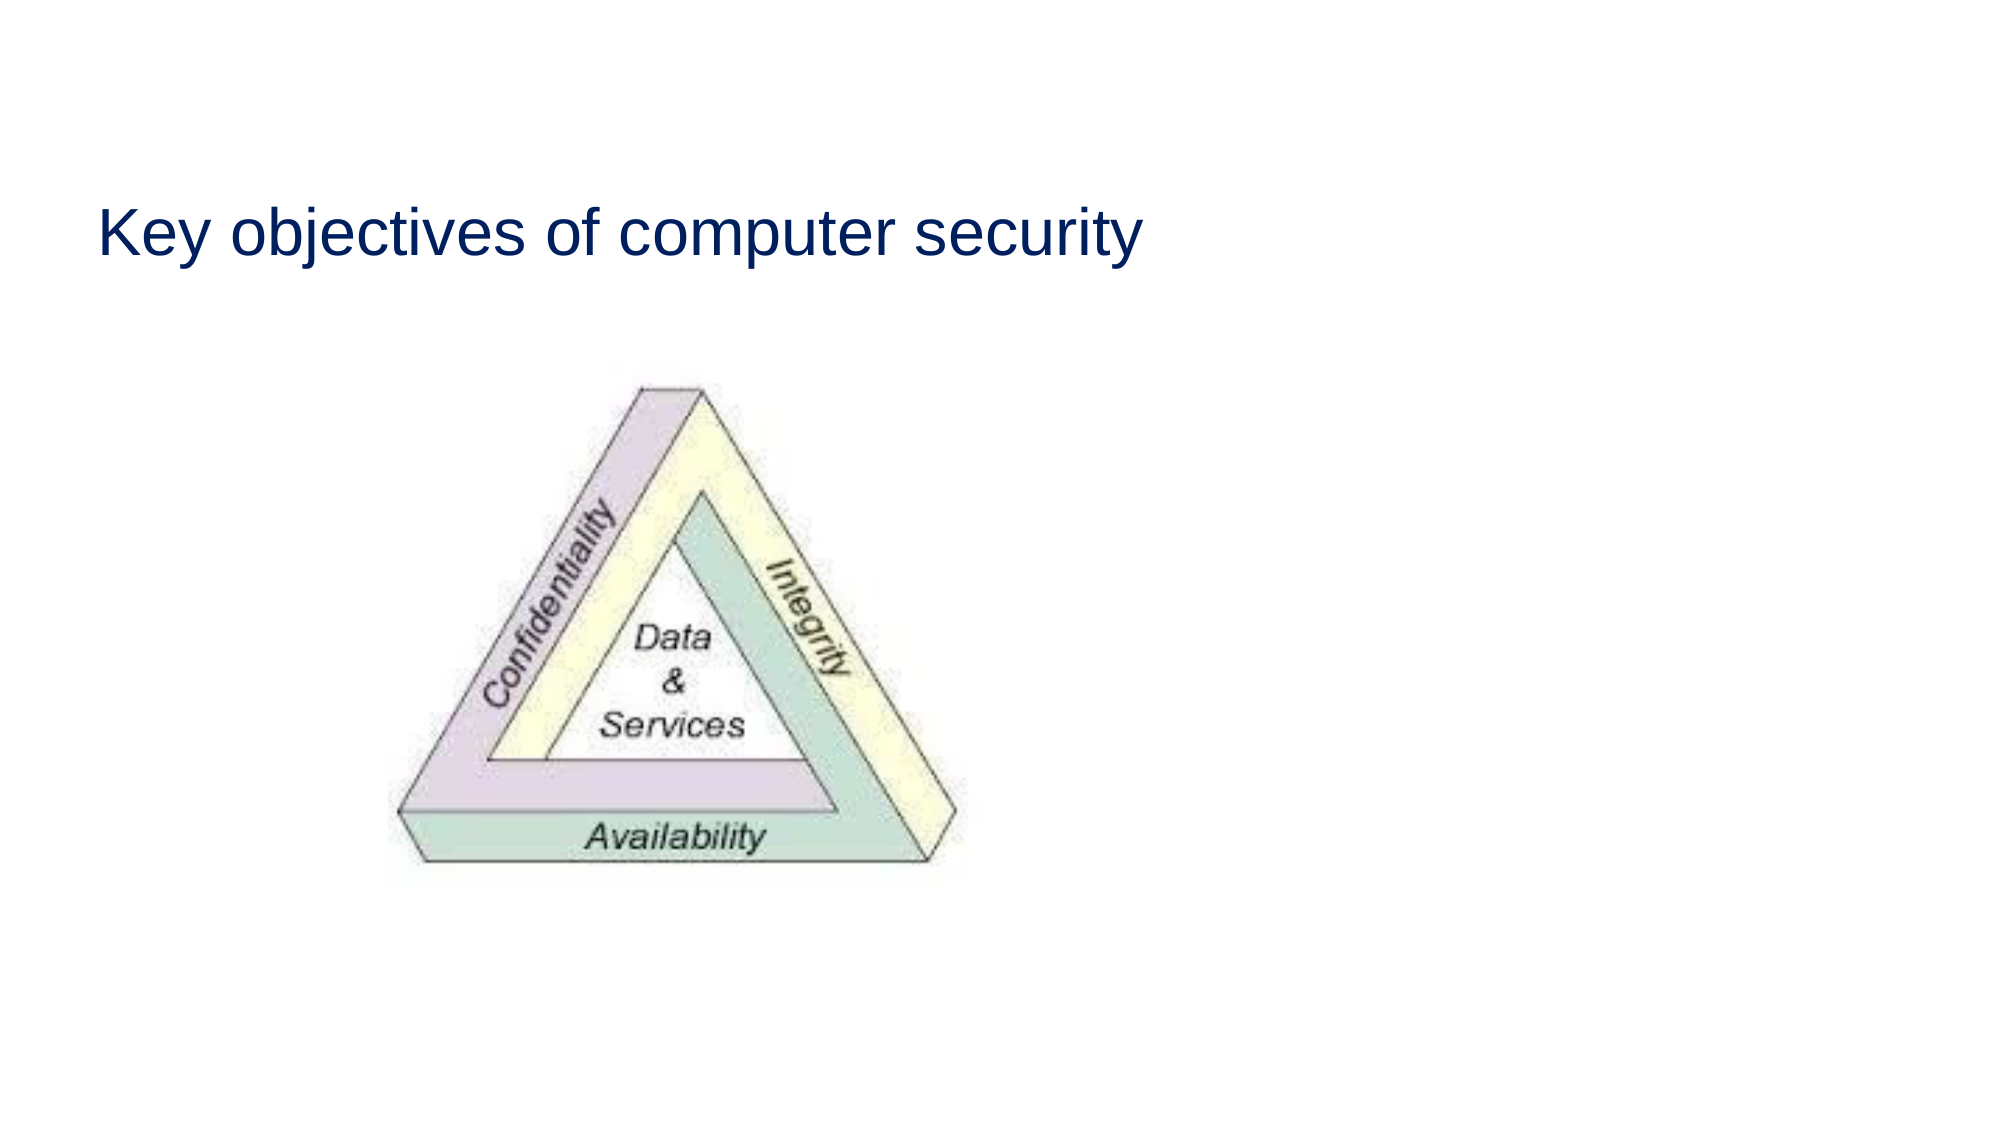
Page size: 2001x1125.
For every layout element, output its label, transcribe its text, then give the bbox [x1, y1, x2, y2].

title Key objectives of computer security [97, 79, 1403, 272]
picture [387, 362, 988, 888]
